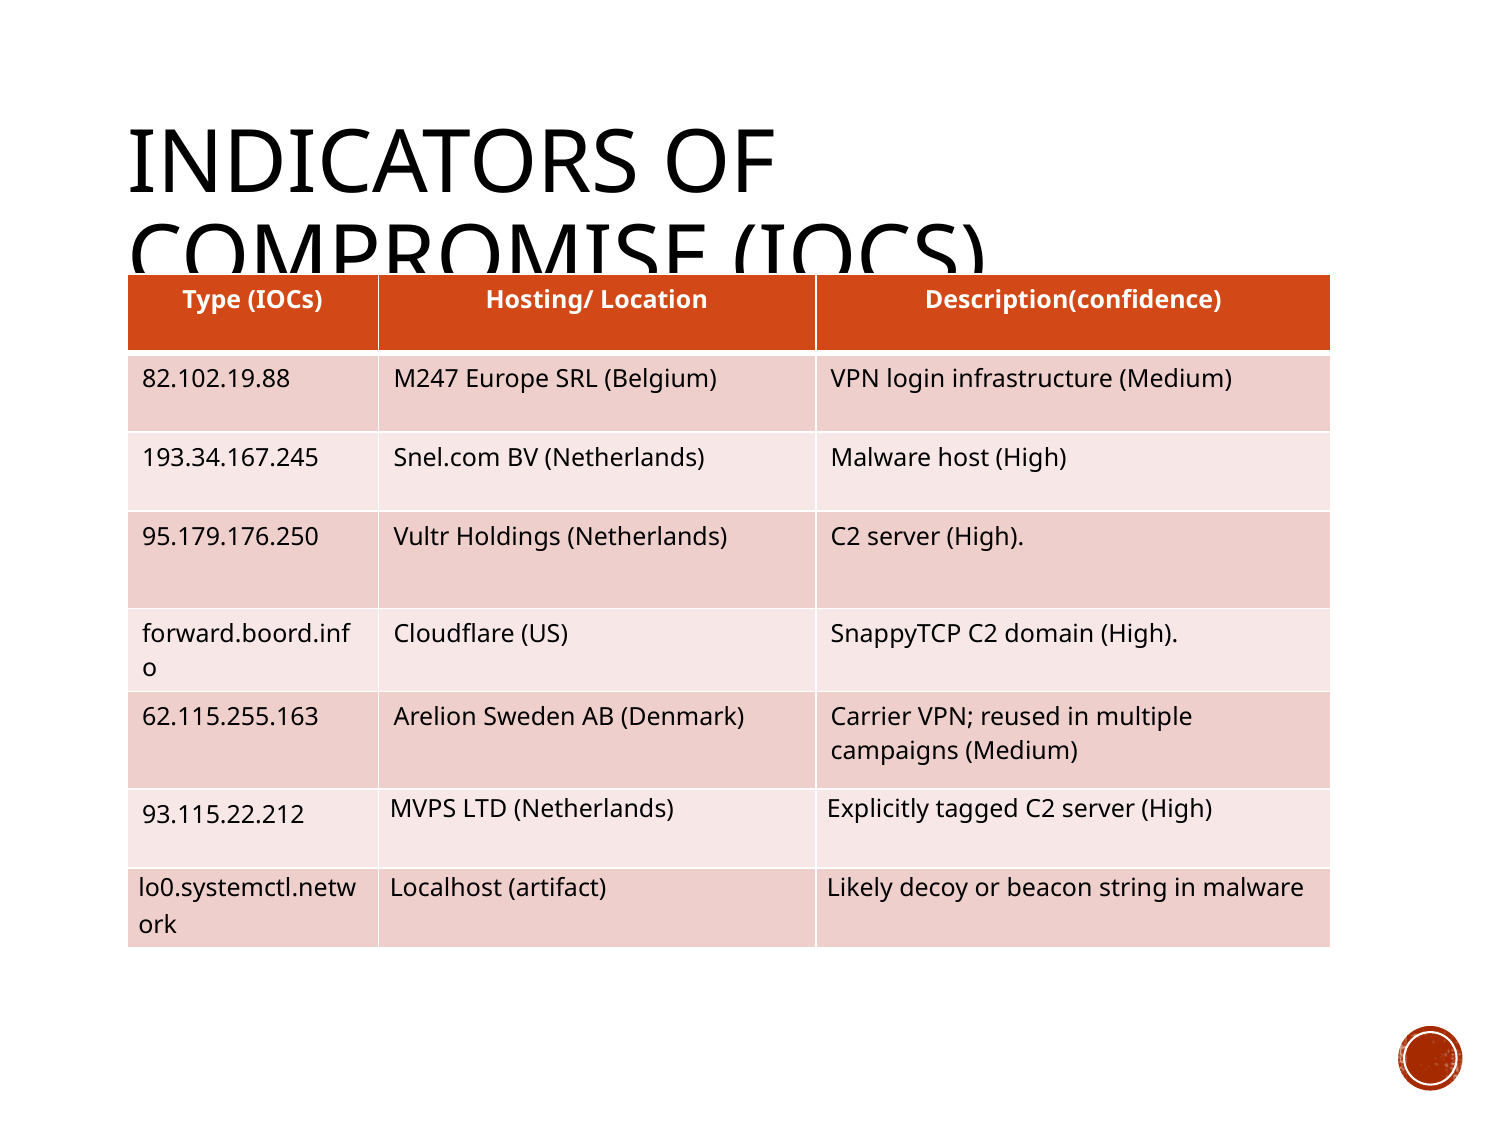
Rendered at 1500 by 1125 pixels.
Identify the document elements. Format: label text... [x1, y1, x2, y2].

title Indicators of Compromise (IOCs) [112, 79, 1388, 344]
table_cell Vultr Holdings (Netherlands) [379, 512, 815, 608]
table_header Type (IOCs) [128, 275, 378, 350]
table_cell Arelion Sweden AB (Denmark) [379, 692, 815, 788]
table_cell Snel.com BV (Netherlands) [379, 433, 815, 510]
table_cell C2 server (High). [817, 512, 1330, 608]
table_cell MVPS LTD (Netherlands) [379, 790, 815, 867]
table_cell lo0.systemctl.network [128, 869, 378, 947]
table_cell Localhost (artifact) [379, 869, 815, 947]
table_cell Likely decoy or beacon string in malware [817, 869, 1330, 947]
table_cell Cloudflare (US) [379, 609, 815, 691]
table_cell Carrier VPN; reused in multiple campaigns (Medium) [817, 692, 1330, 788]
table_cell Explicitly tagged C2 server (High) [817, 790, 1330, 867]
table_cell VPN login infrastructure (Medium) [817, 356, 1330, 431]
table_cell 82.102.19.88 [128, 356, 378, 431]
table_cell 95.179.176.250 [128, 512, 378, 608]
table_cell SnappyTCP C2 domain (High). [817, 609, 1330, 691]
table_header Hosting/ Location [379, 275, 815, 350]
table_cell Malware host (High) [817, 433, 1330, 510]
table_cell 93.115.22.212 [128, 790, 378, 867]
table_cell 193.34.167.245 [128, 433, 378, 510]
table_cell 62.115.255.163 [128, 692, 378, 788]
table_header Description(confidence) [817, 275, 1330, 350]
table_cell forward.boord.info [128, 609, 378, 691]
table_cell M247 Europe SRL (Belgium) [379, 356, 815, 431]
